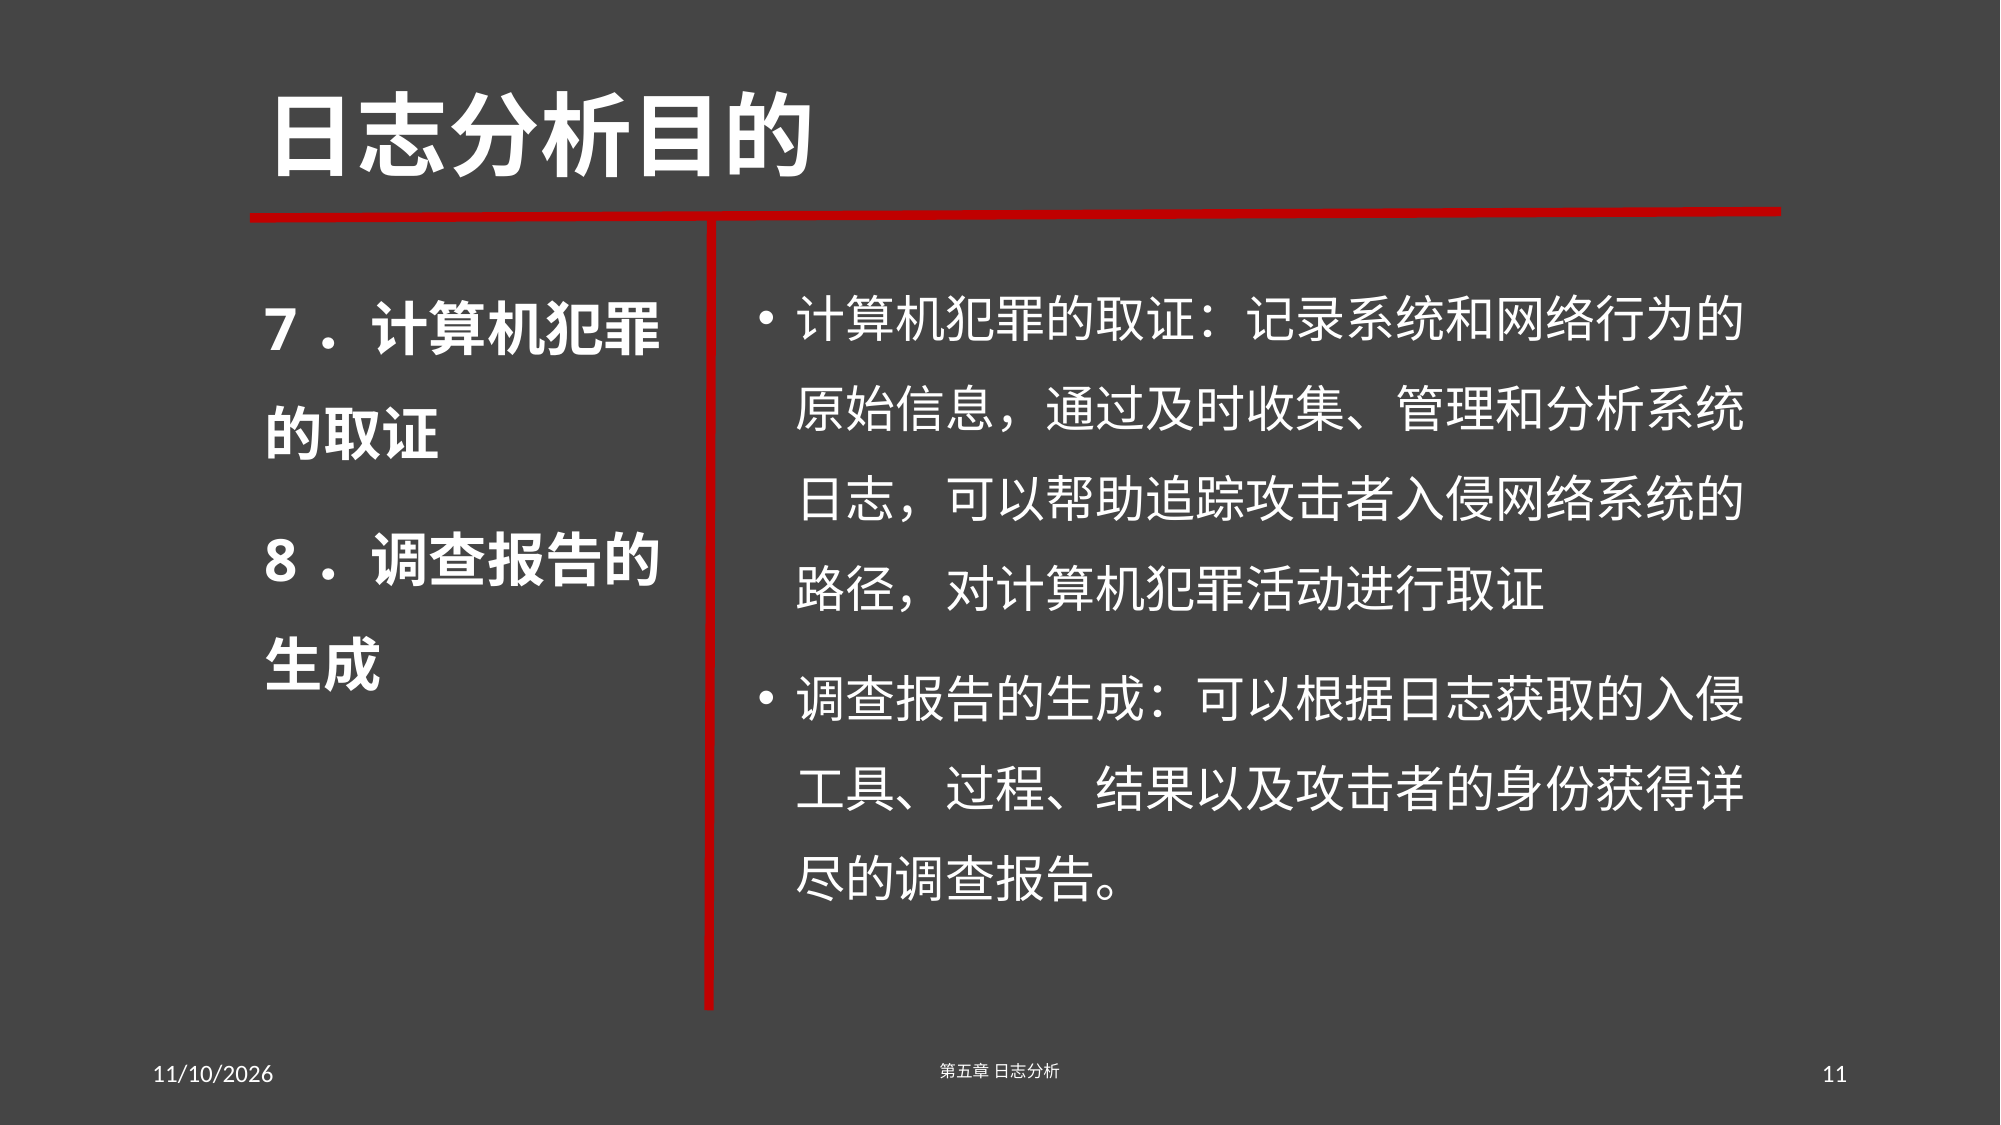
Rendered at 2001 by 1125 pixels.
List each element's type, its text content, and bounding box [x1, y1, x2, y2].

list 7．计算机犯罪的取证 8．调查报告的生成 [249, 249, 678, 1011]
list 计算机犯罪的取证：记录系统和网络行为的原始信息，通过及时收集、管理和分析系统日志，可以帮助追踪攻击者入侵网络系统的路径，对计算机犯罪活动进行取证 调查报告的生成：可以根据日志获取的入侵工具、过程、结果以及攻击者的身份获得详尽的调查报告。 [742, 249, 1782, 1011]
slide_number 11 [1412, 1042, 1863, 1103]
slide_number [137, 1042, 588, 1103]
title 日志分析目的 [249, 30, 1782, 249]
footer 第五章 日志分析 [662, 1042, 1338, 1103]
